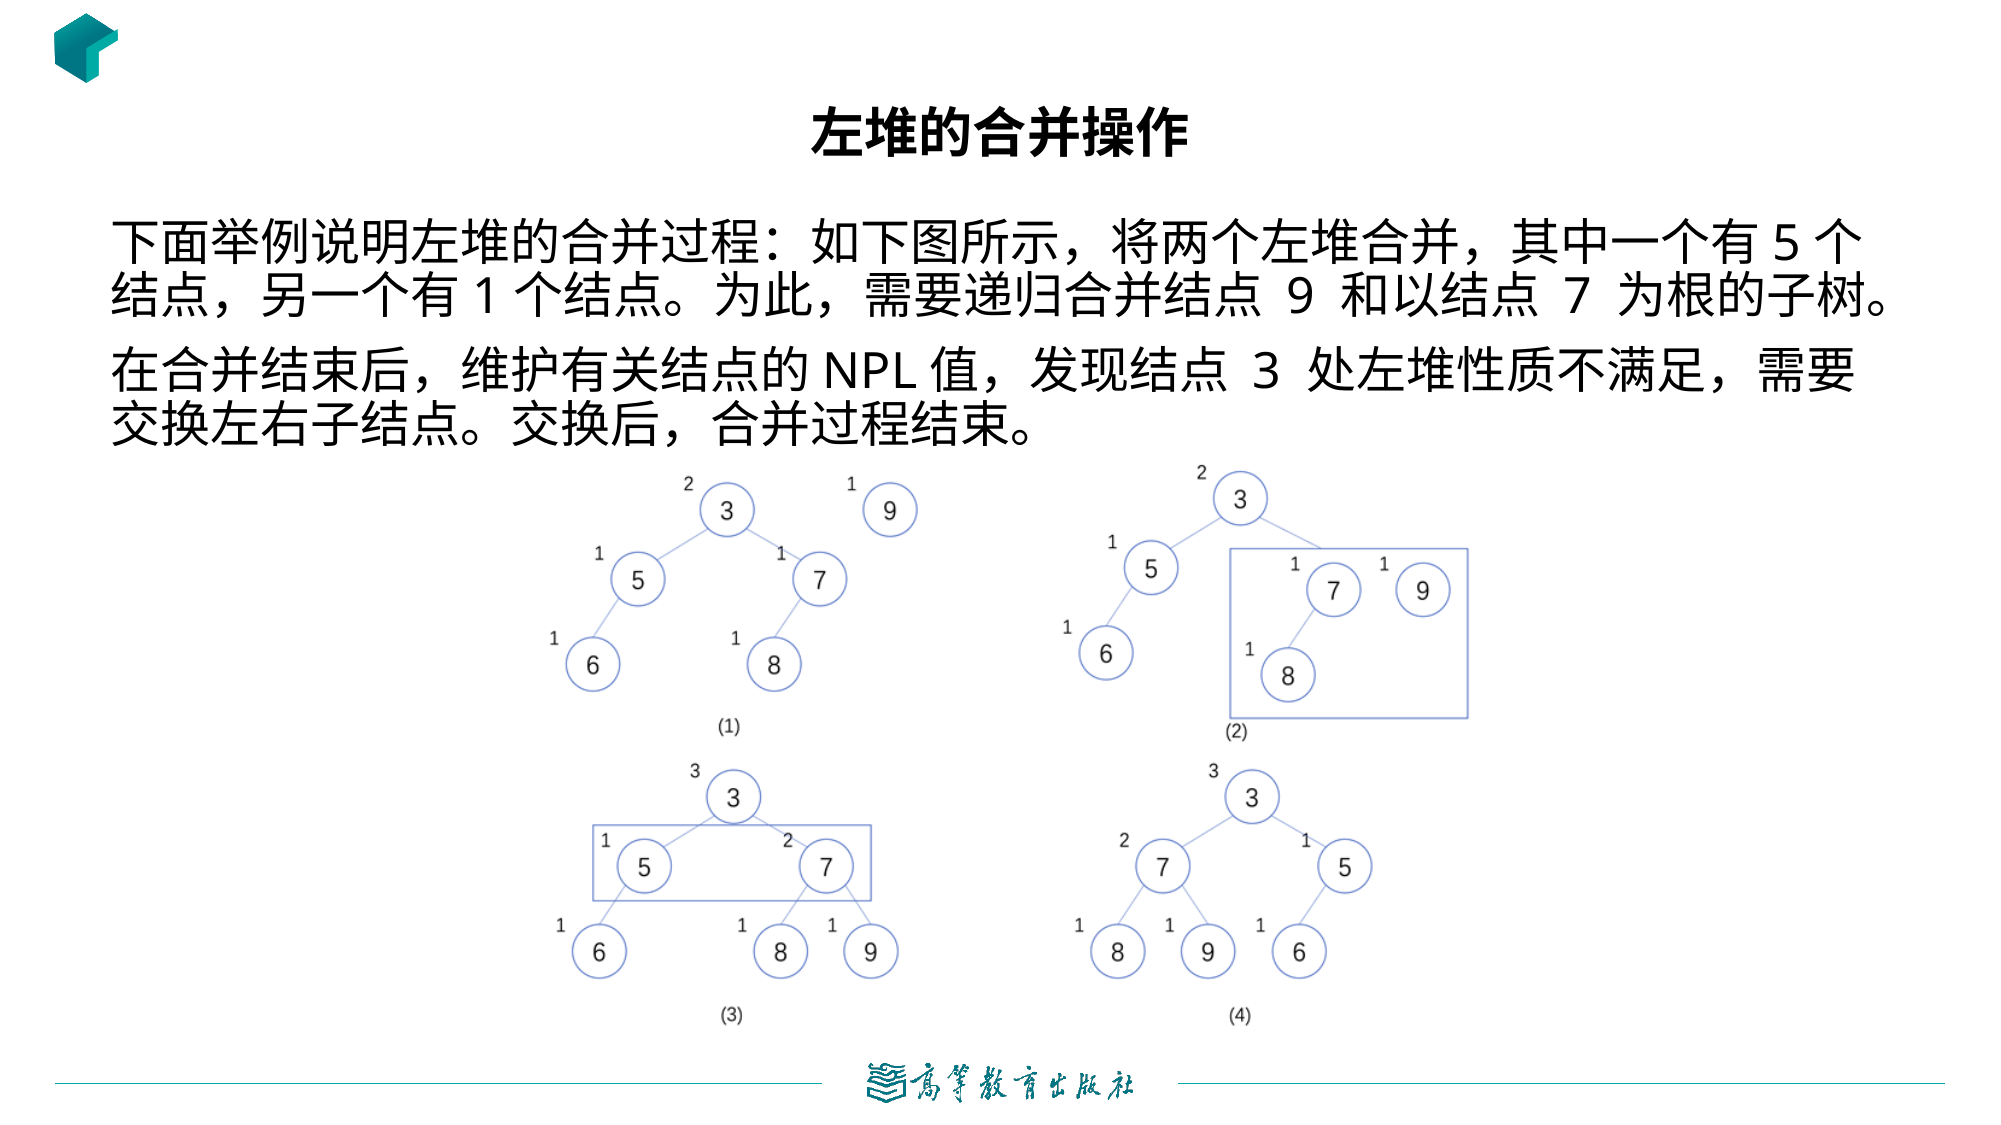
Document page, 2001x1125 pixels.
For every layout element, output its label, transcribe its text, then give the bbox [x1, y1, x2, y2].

title 左堆的合并操作 [137, 92, 1863, 178]
picture [867, 1063, 1133, 1103]
picture [479, 453, 1521, 1039]
list 下面举例说明左堆的合并过程：如下图所示，将两个左堆合并，其中一个有5个结点，另一个有1个结点。为此，需要递归合并结点 9 和以结点 7 为根的子树。 在合并结束后，维护有关结点的NPL值，发现结点 3 处左堆性质不满足，需要交换左右子结点。交换后，合并过程结束。 [95, 209, 1910, 1039]
